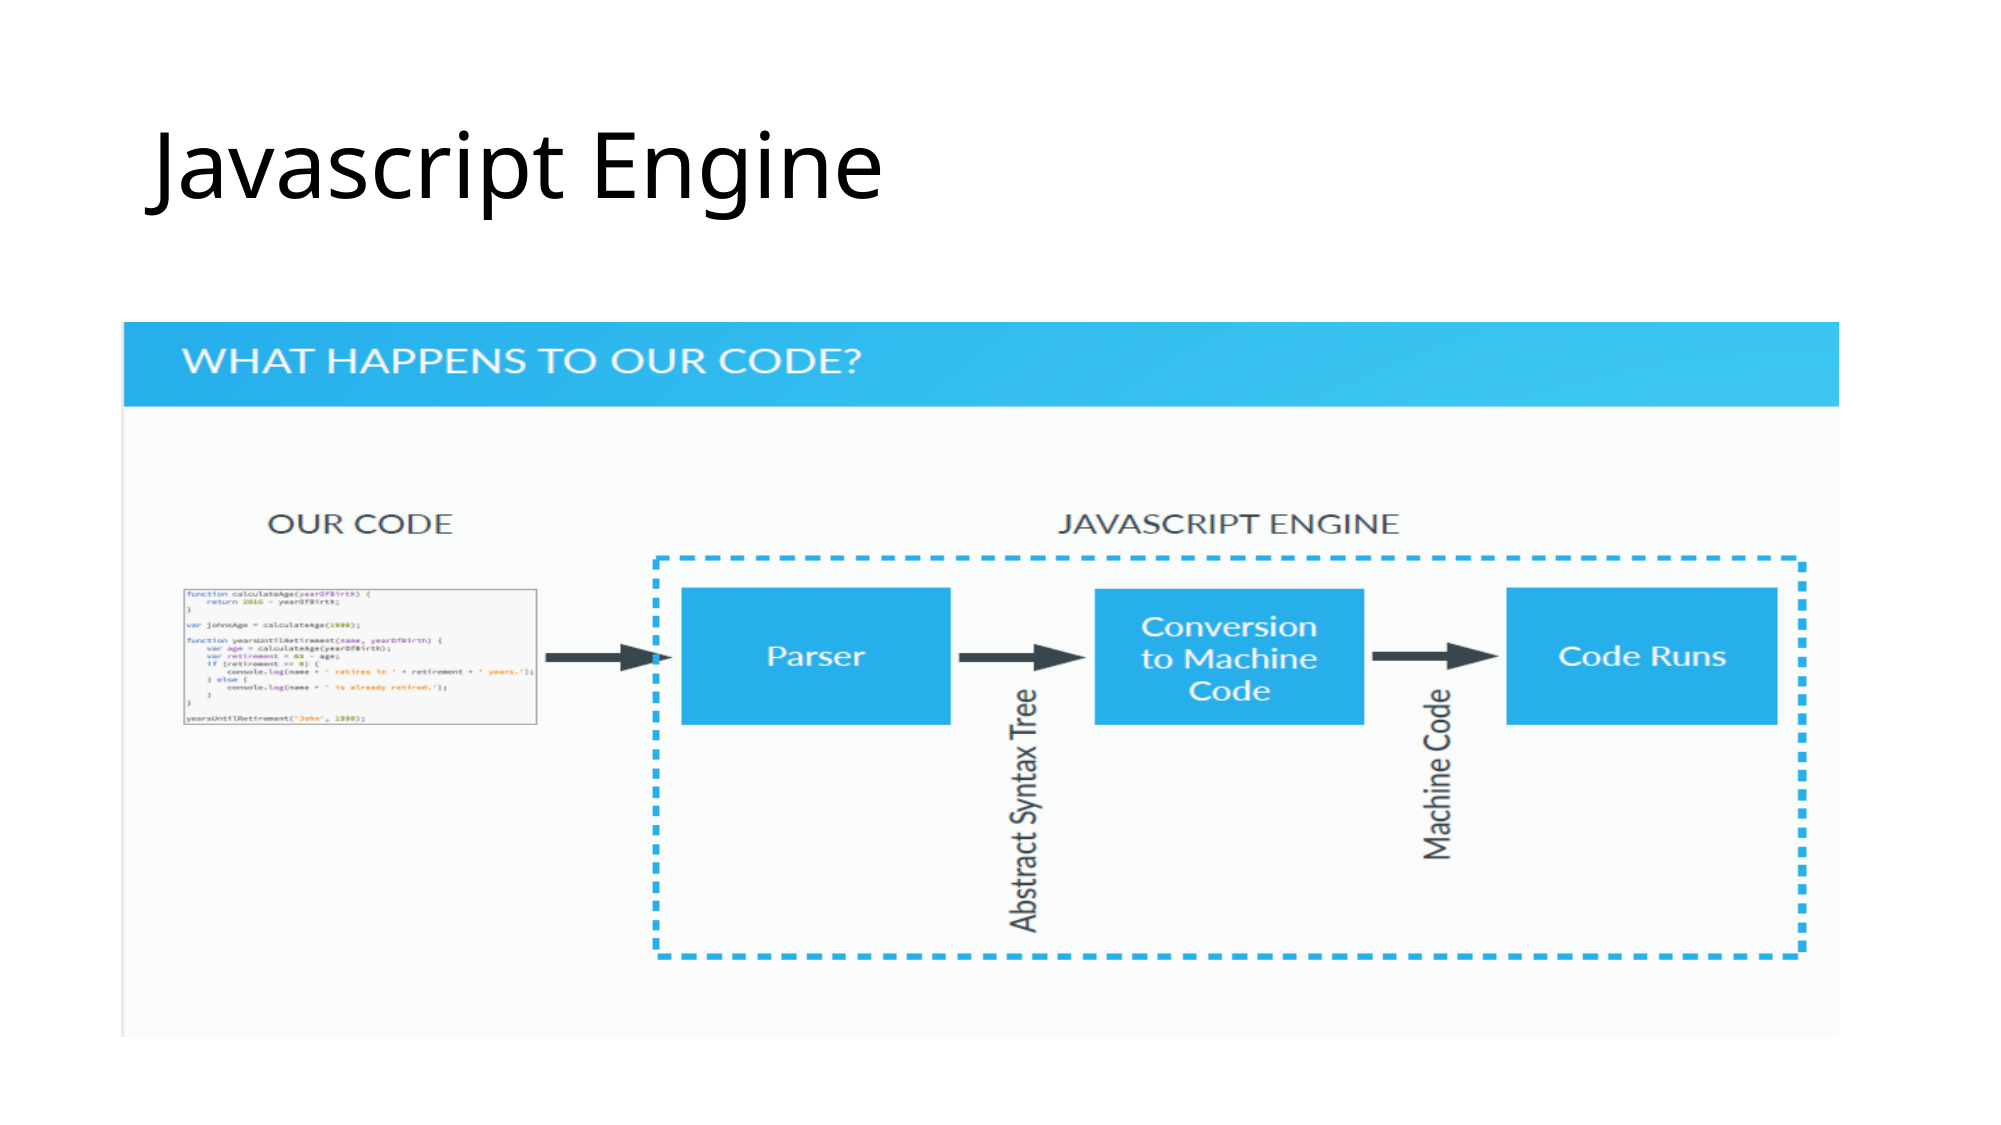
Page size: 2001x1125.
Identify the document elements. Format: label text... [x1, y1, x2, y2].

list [120, 322, 1839, 1037]
title Javascript Engine [137, 59, 1863, 278]
